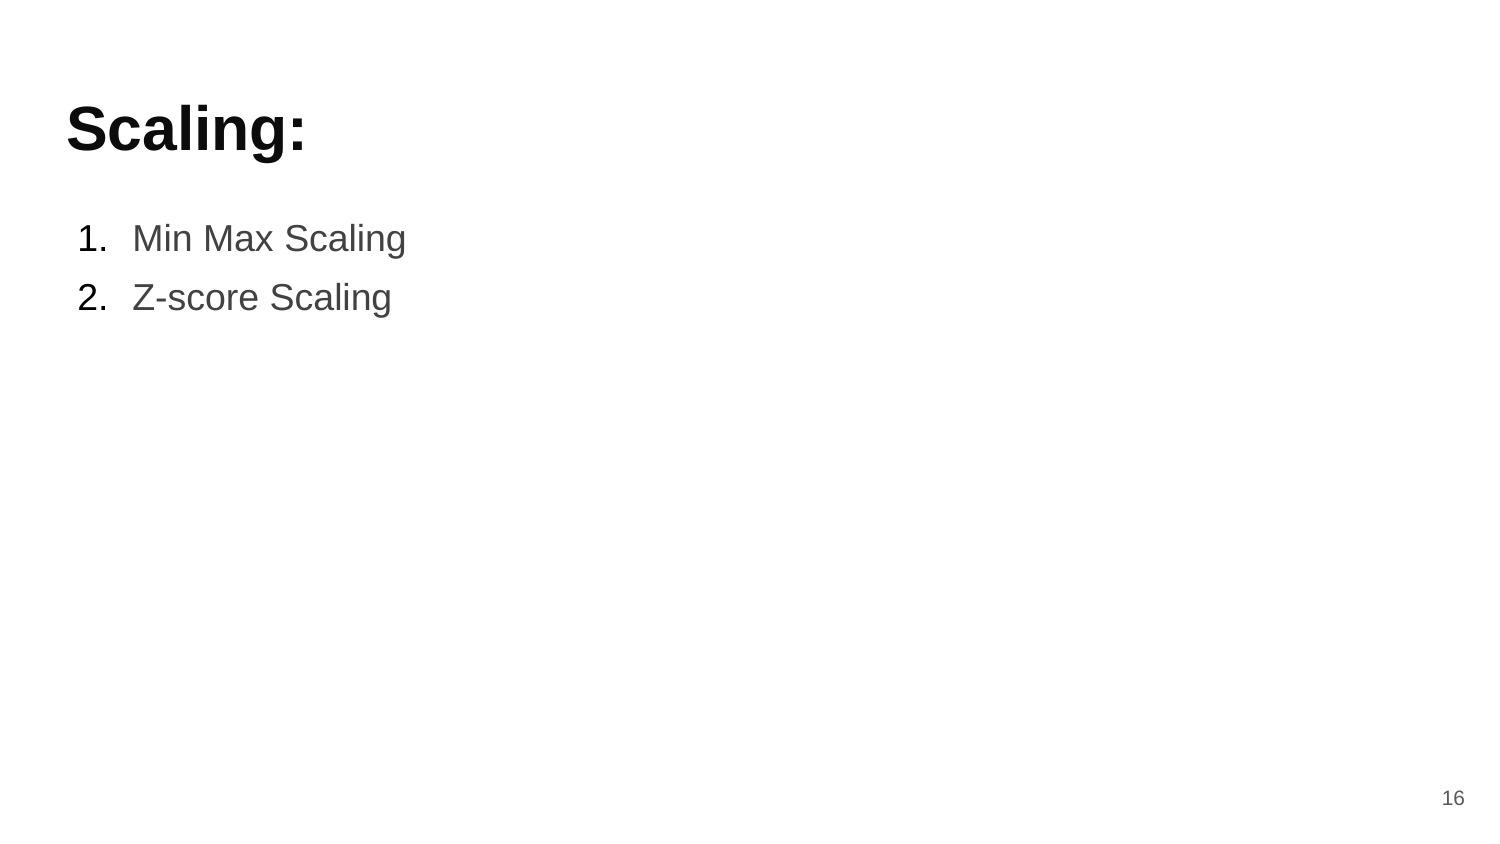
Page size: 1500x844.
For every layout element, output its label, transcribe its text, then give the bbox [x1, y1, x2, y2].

slide_number ‹#› [1389, 764, 1480, 830]
title Scaling: [51, 72, 1449, 167]
list Min Max Scaling Z-score Scaling [42, 185, 1462, 830]
